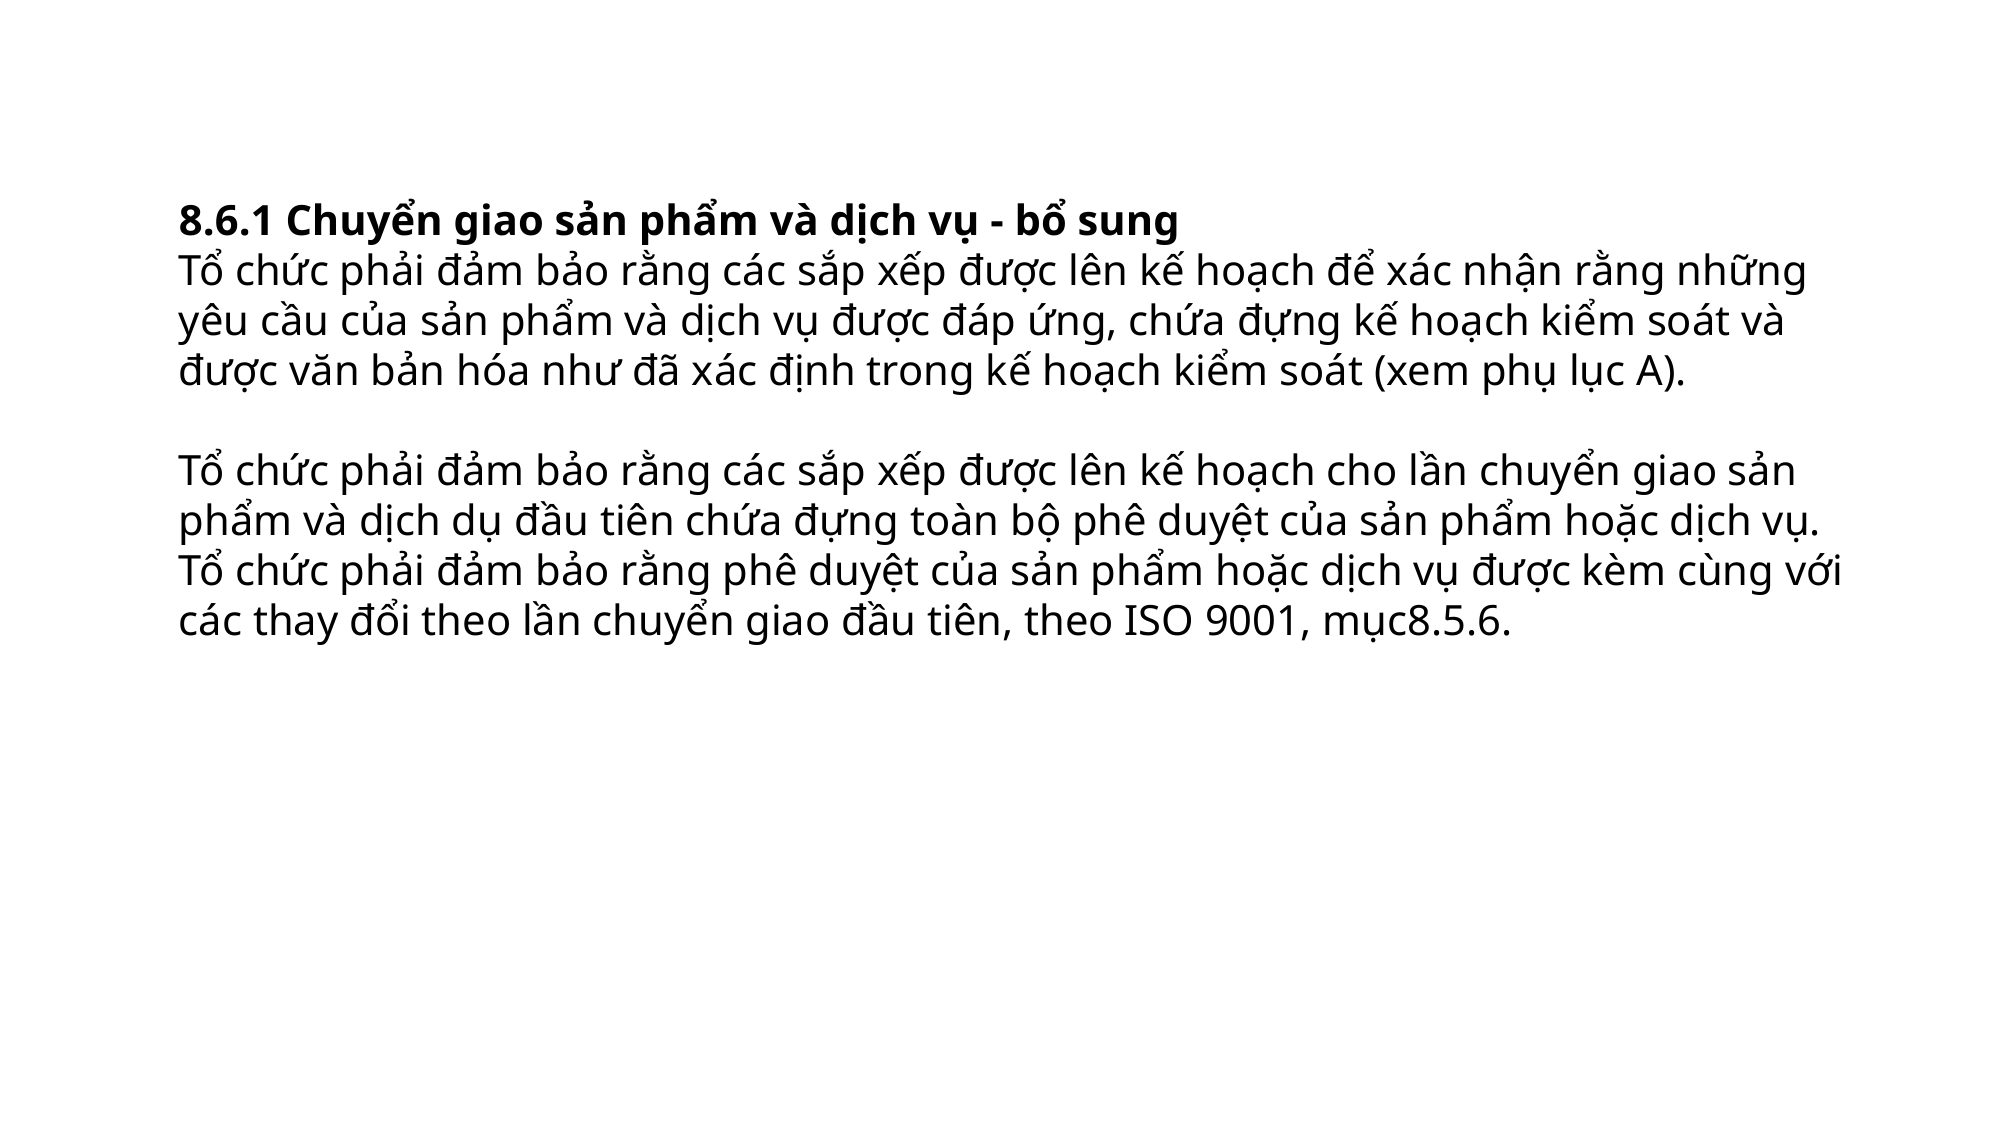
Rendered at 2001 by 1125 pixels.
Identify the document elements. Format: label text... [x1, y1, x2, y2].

text_box 8.6.1 Chuyển giao sản phẩm và dịch vụ - bổ sung Tổ chức phải đảm bảo rằng các sắp xếp được lên kế hoạch để xác nhận rằng những yêu cầu của sản phẩm và dịch vụ được đáp ứng, chứa đựng kế hoạch kiểm soát và được văn bản hóa như đã xác định trong kế hoạch kiểm soát (xem phụ lục A). Tổ chức phải đảm bảo rằng các sắp xếp được lên kế hoạch cho lần chuyển giao sản phẩm và dịch dụ đầu tiên chứa đựng toàn bộ phê duyệt của sản phẩm hoặc dịch vụ. Tổ chức phải đảm bảo rằng phê duyệt của sản phẩm hoặc dịch vụ được kèm cùng với các thay đổi theo lần chuyển giao đầu tiên, theo ISO 9001, mục8.5.6. [164, 186, 1868, 652]
